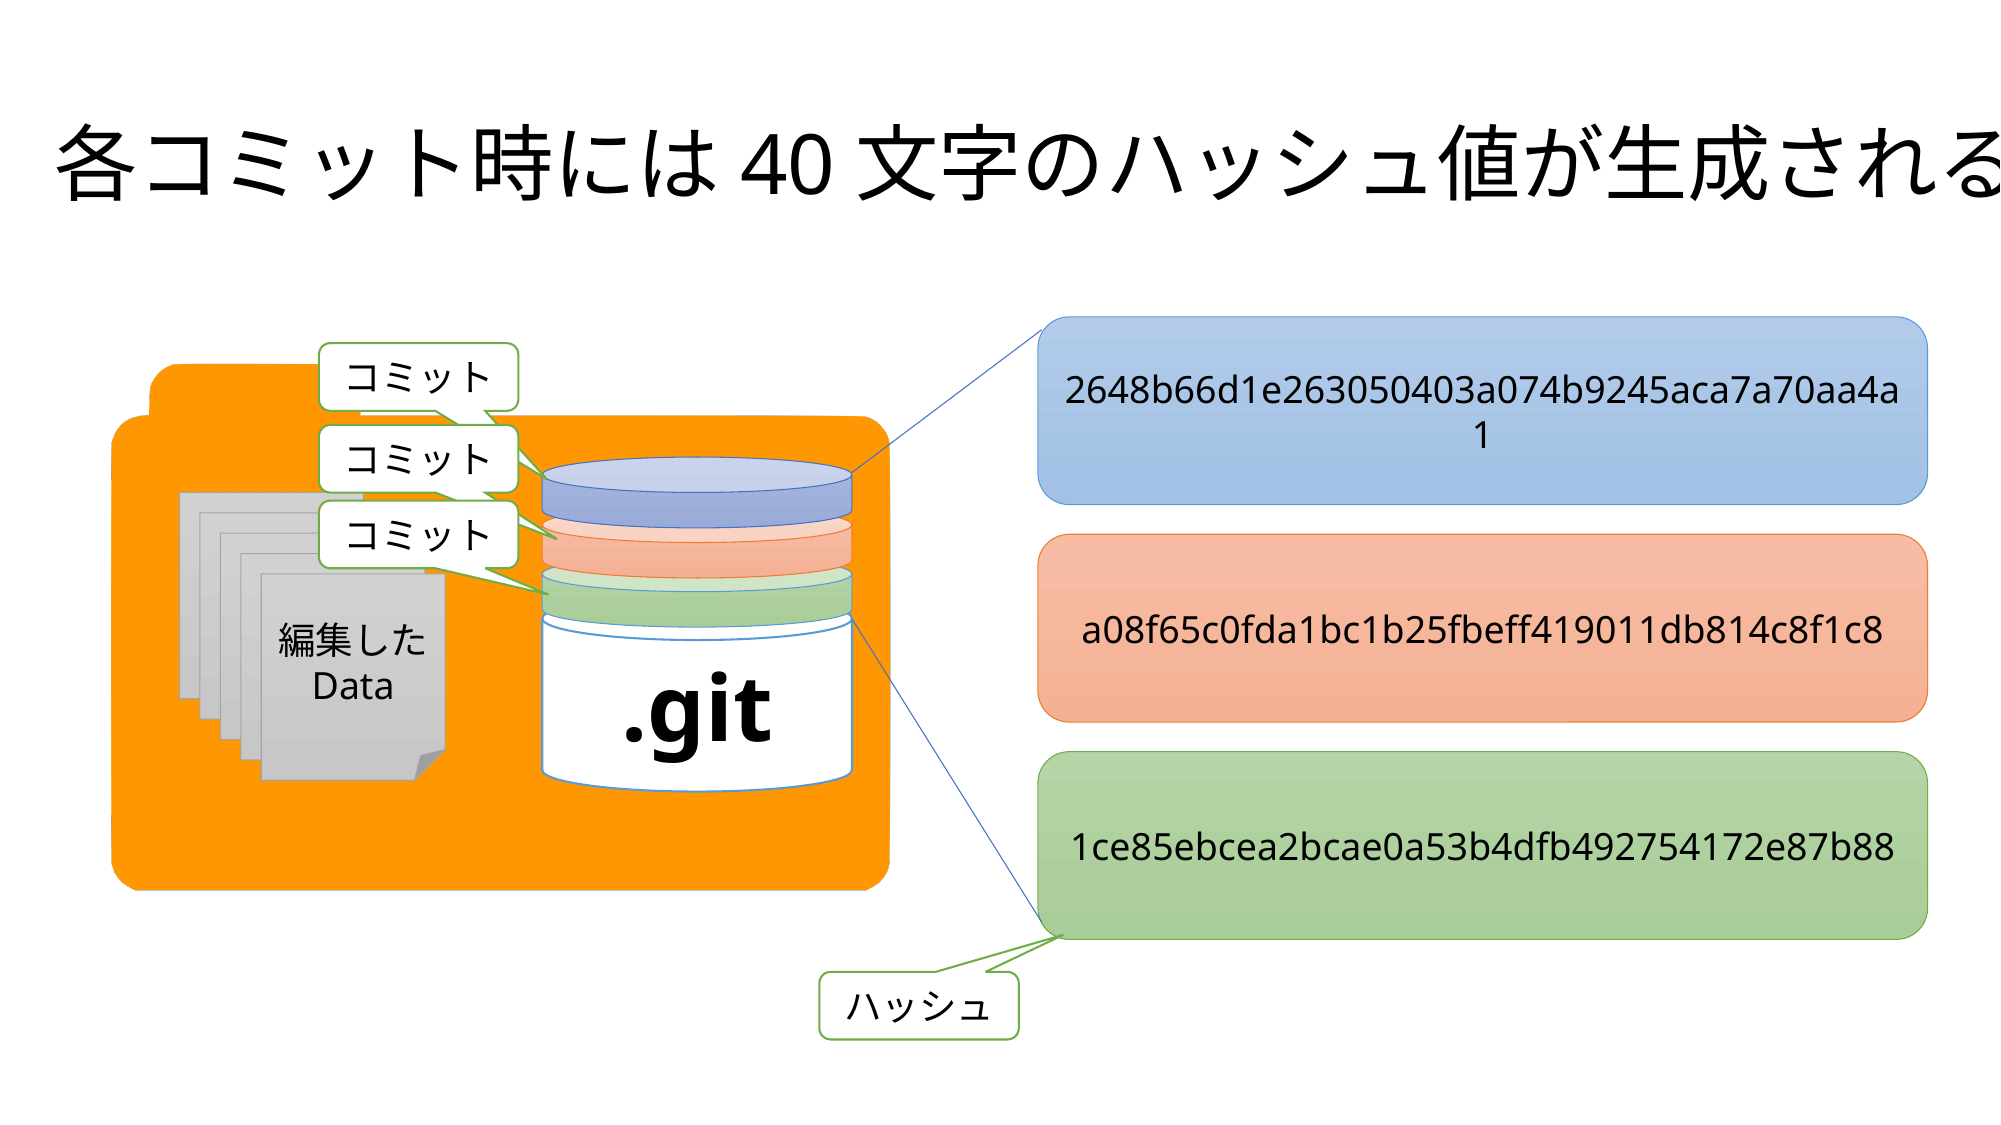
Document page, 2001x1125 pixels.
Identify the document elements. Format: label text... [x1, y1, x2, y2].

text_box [851, 618, 1042, 923]
text_box 各コミット時には40文字のハッシュ値が生成される [39, 103, 2000, 219]
picture [38, 165, 963, 1090]
text_box ハッシュ [963, 933, 1064, 1041]
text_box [179, 492, 446, 781]
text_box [851, 329, 1042, 473]
text_box a08f65c0fda1bc1b25fbeff419011db814c8f1c8 [1037, 533, 1929, 723]
text_box 2648b66d1e263050403a074b9245aca7a70aa4a1 [1037, 316, 1929, 506]
text_box 1ce85ebcea2bcae0a53b4dfb492754172e87b88 [1041, 751, 1929, 940]
